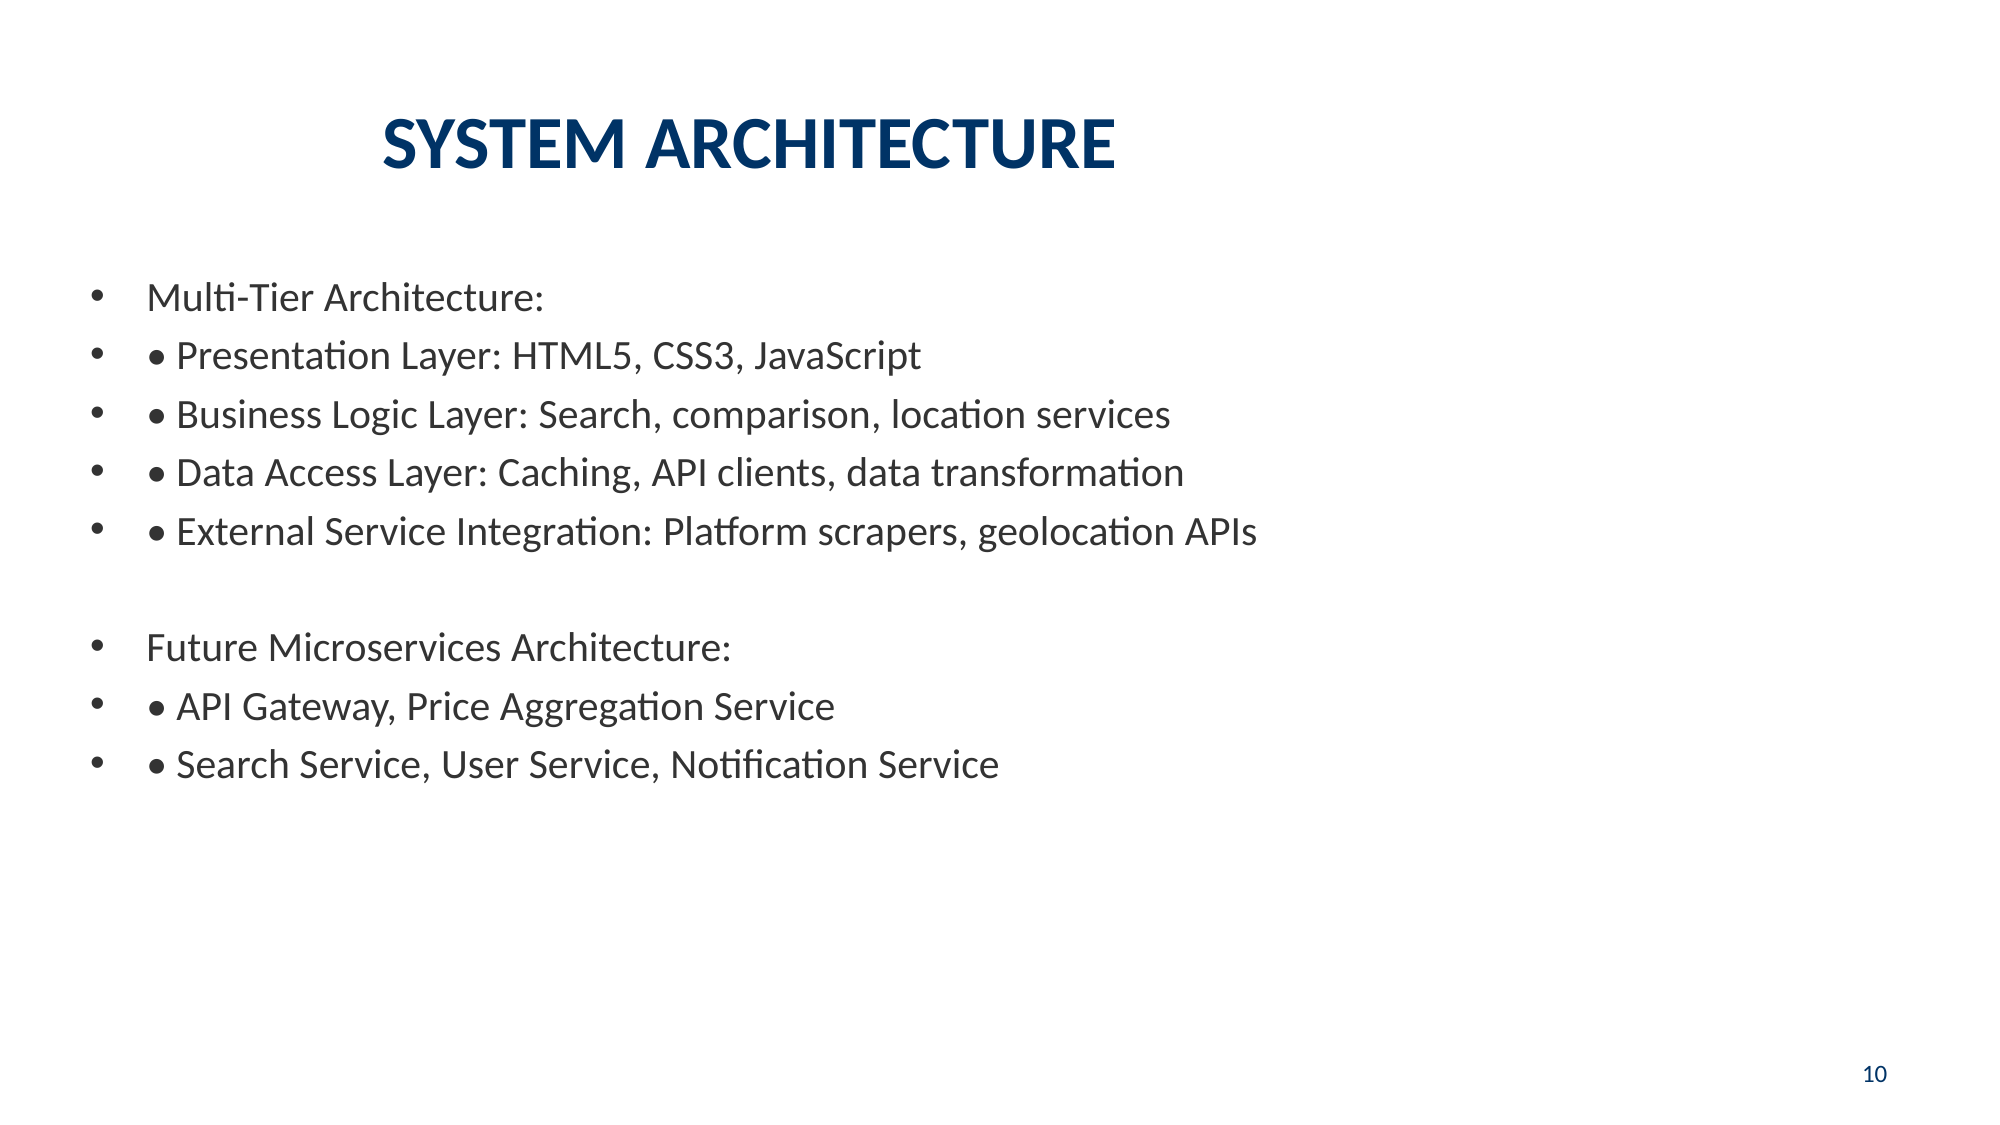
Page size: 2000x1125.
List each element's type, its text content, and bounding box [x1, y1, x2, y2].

text_box 10 [1847, 1050, 1903, 1095]
title SYSTEM ARCHITECTURE [75, 45, 1425, 233]
list Multi-Tier Architecture: • Presentation Layer: HTML5, CSS3, JavaScript • Business Logic Layer: Search, comparison, location services • Data Access Layer: Caching, API clients, data transformation • External Service Integration: Platform scrapers, geolocation APIs Future Microservices Architecture: • API Gateway, Price Aggregation Service • Search Service, User Service, Notification Service [75, 262, 1425, 1005]
